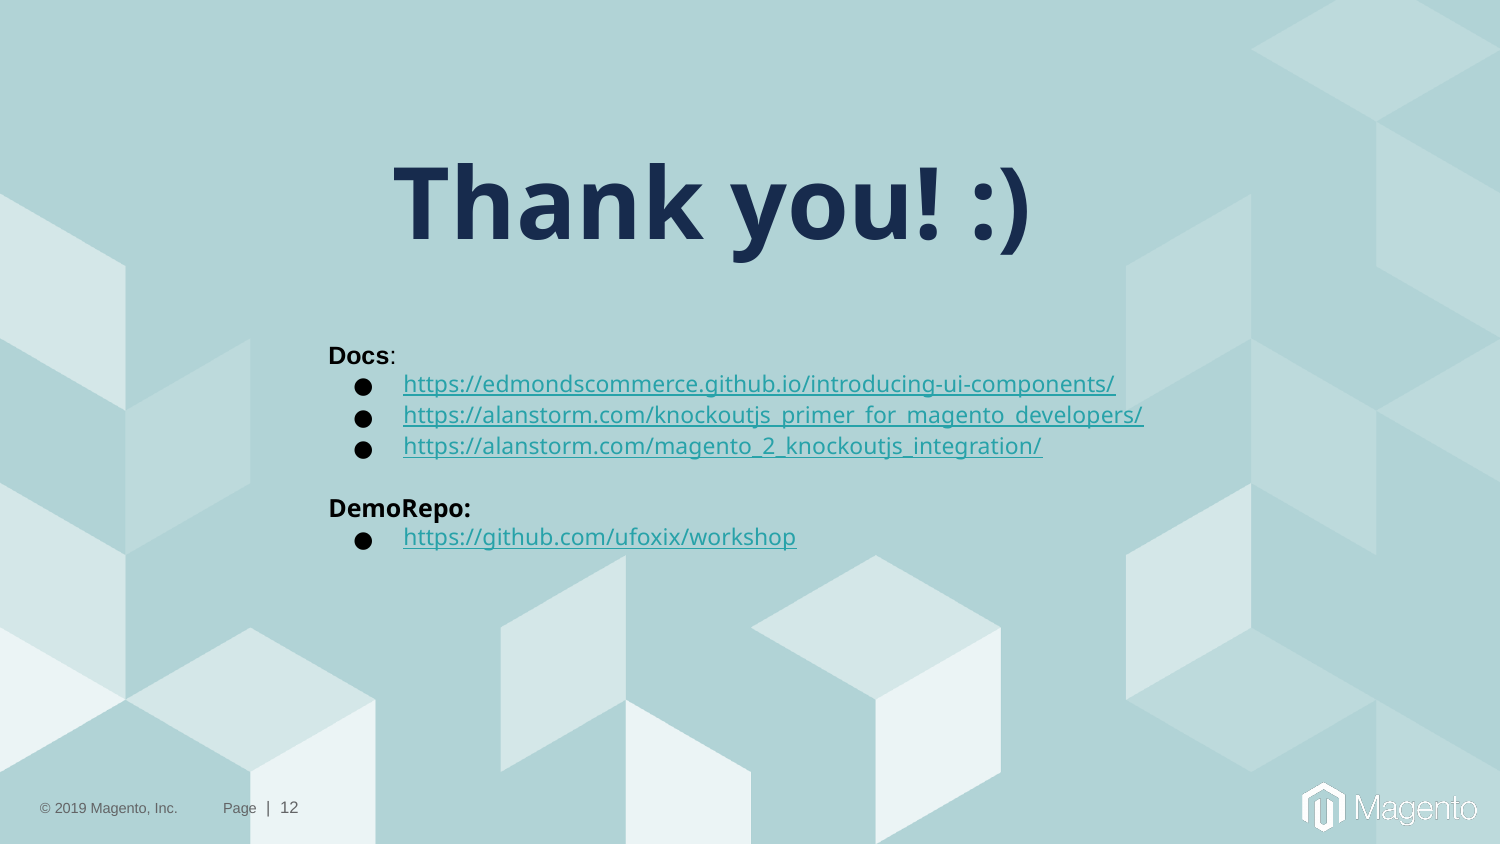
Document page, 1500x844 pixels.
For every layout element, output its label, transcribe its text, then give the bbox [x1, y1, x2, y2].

picture [0, 0, 1500, 844]
text_box Thank you! :) [213, 64, 1212, 335]
text_box Docs: https://edmondscommerce.github.io/introducing-ui-components/ https://alanstorm.com/knockoutjs_primer_for_magento_developers/ https://alanstorm.com/magento_2_knockoutjs_integration/ DemoRepo: https://github.com/ufoxix/workshop [313, 324, 1200, 595]
